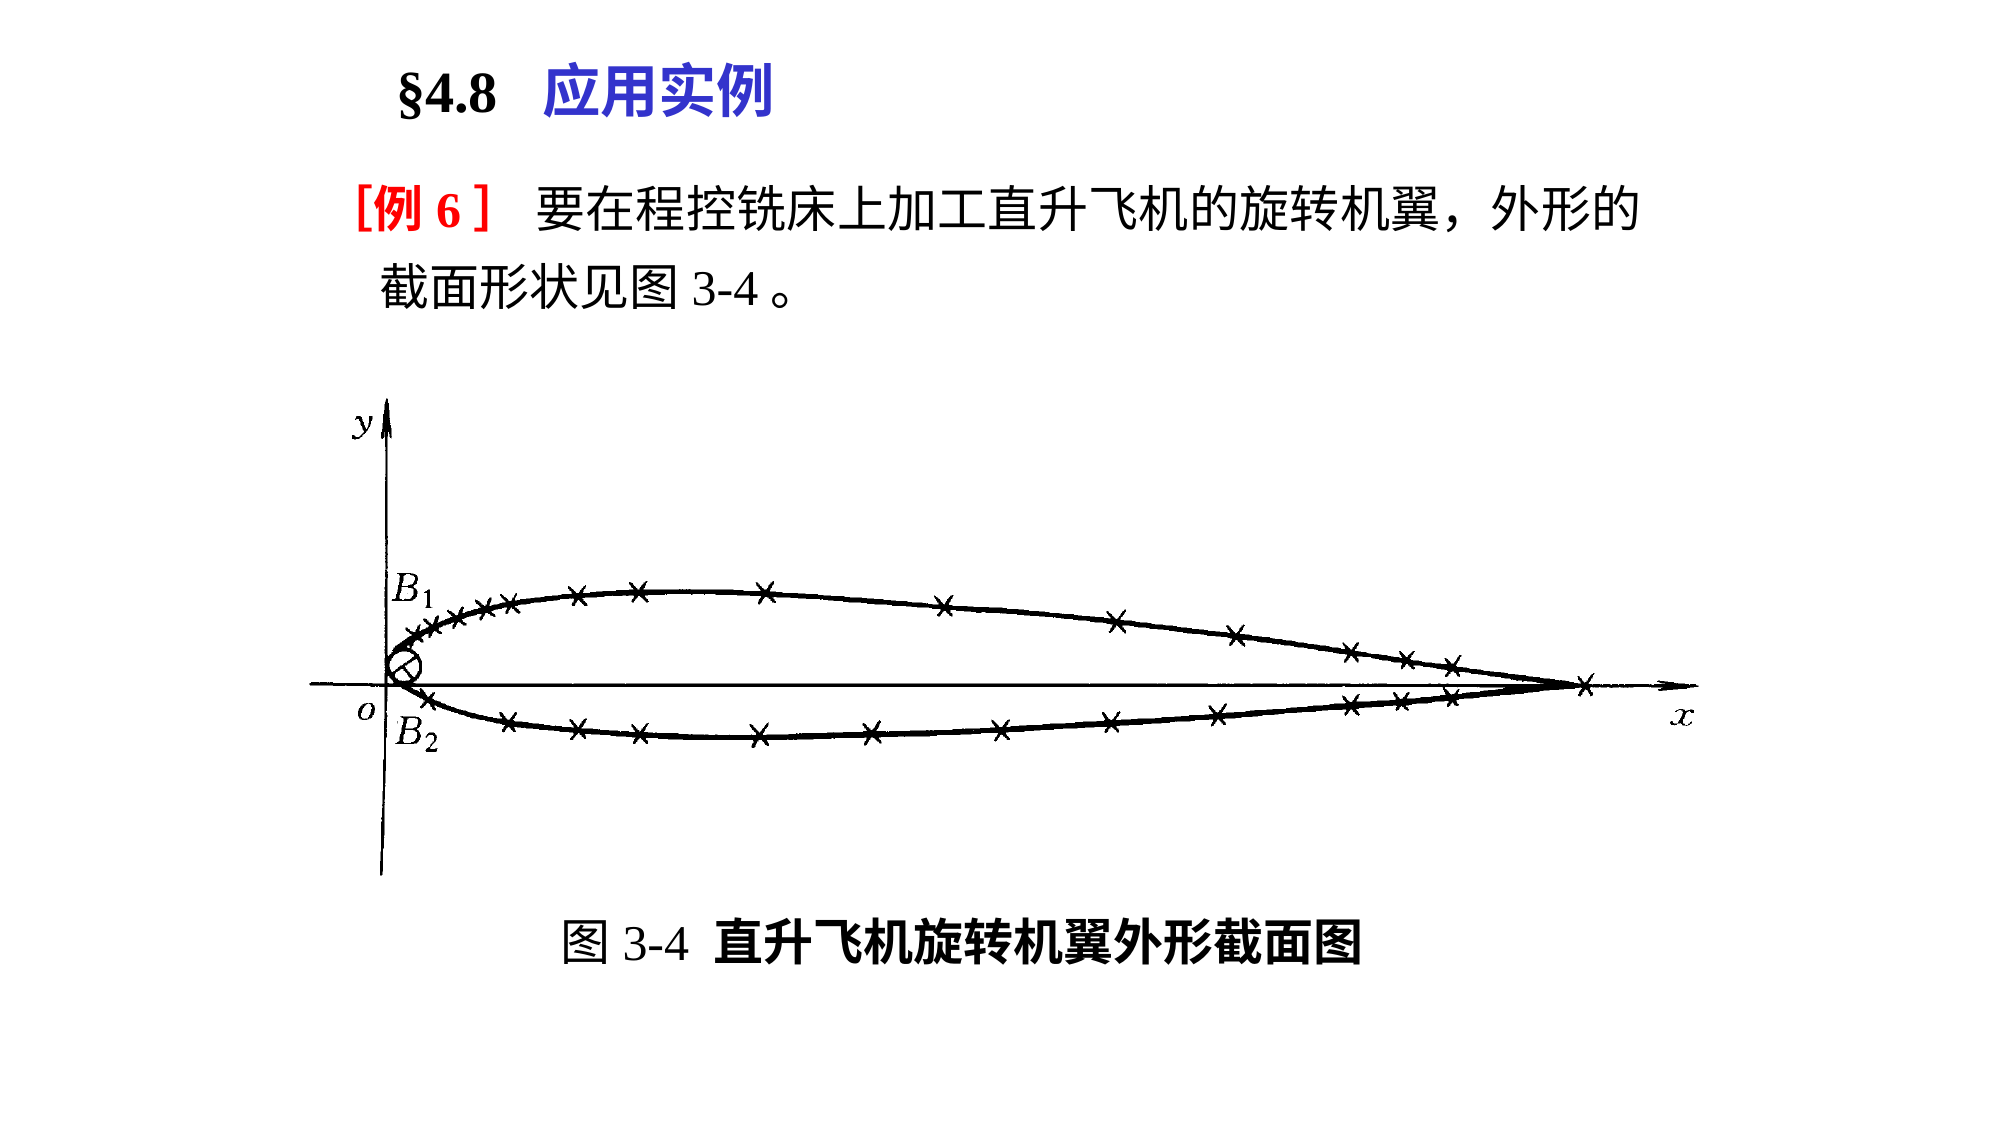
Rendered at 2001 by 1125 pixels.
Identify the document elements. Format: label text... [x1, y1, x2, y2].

text_box ［例6］ 要在程控铣床上加工直升飞机的旋转机翼，外形的截面形状见图3-4。 [308, 152, 1657, 338]
text_box §4.8 应用实例 [381, 46, 804, 132]
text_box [261, 373, 1745, 980]
